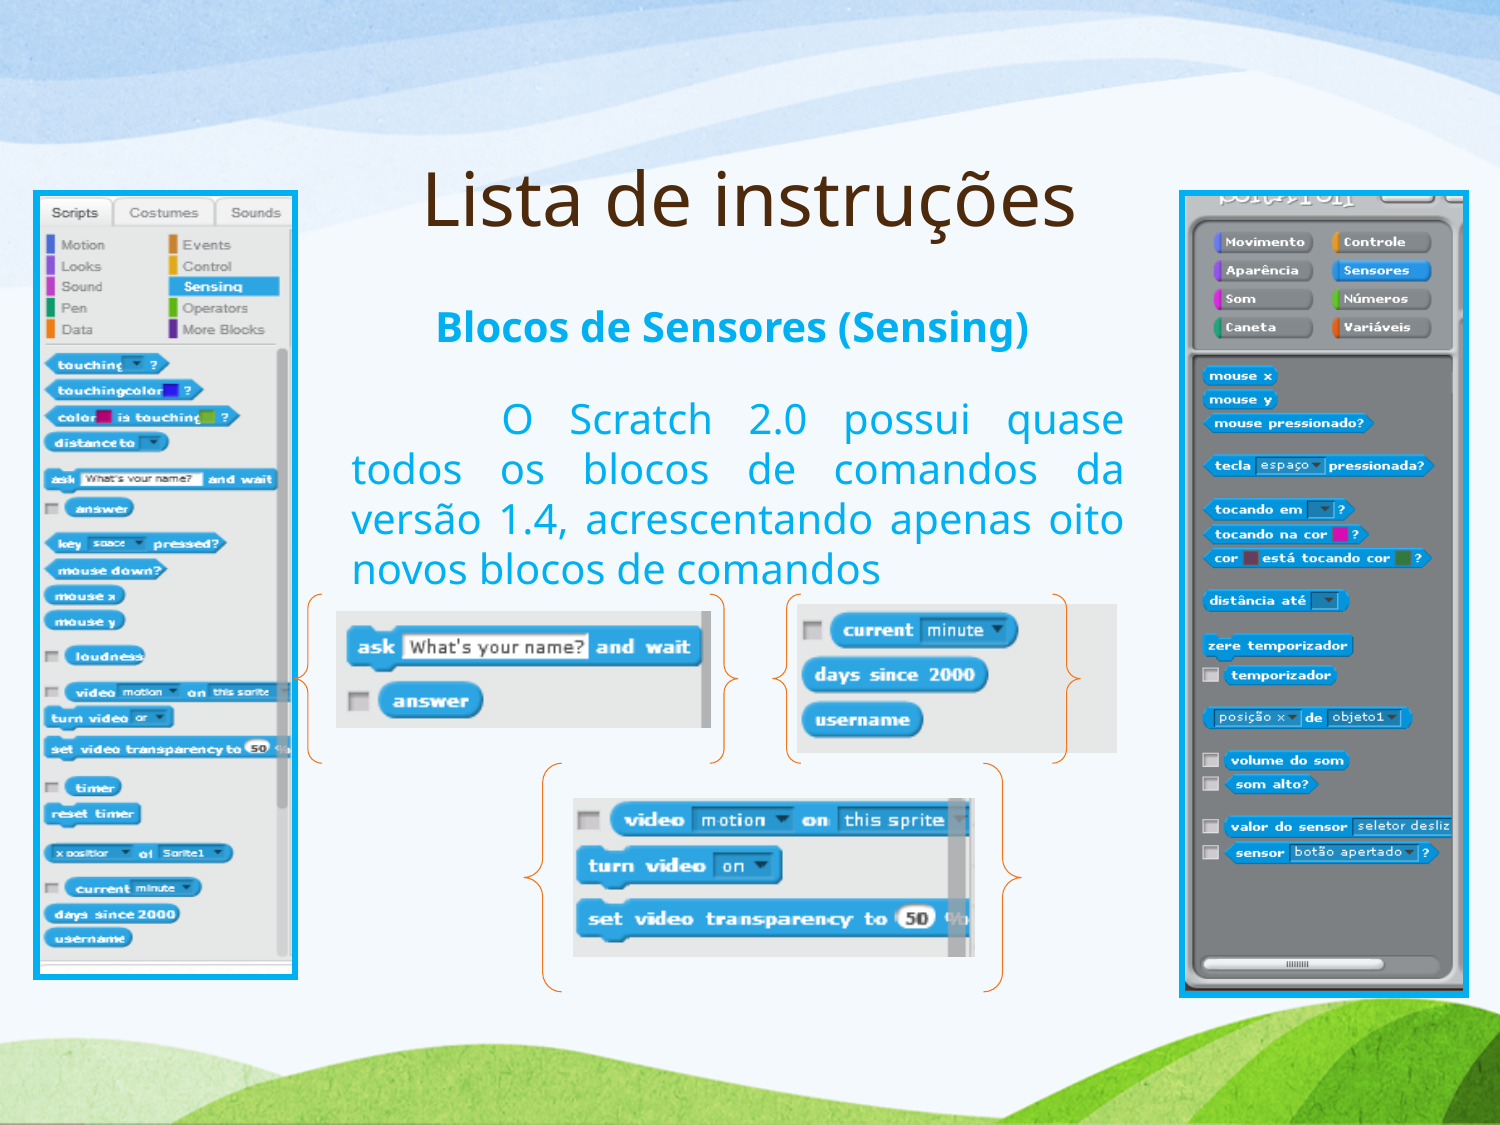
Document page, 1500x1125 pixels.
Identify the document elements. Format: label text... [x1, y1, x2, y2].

text_box [772, 593, 1067, 764]
picture [0, 0, 1500, 1125]
text_box [293, 593, 739, 764]
text_box O Scratch 2.0 possui quase todos os blocos de comandos da versão 1.4, acrescentando apenas oito novos blocos de comandos [336, 385, 1140, 651]
text_box [523, 762, 1022, 993]
text_box Blocos de Sensores (Sensing) [419, 293, 1046, 359]
title Lista de instruções [131, 50, 1369, 250]
